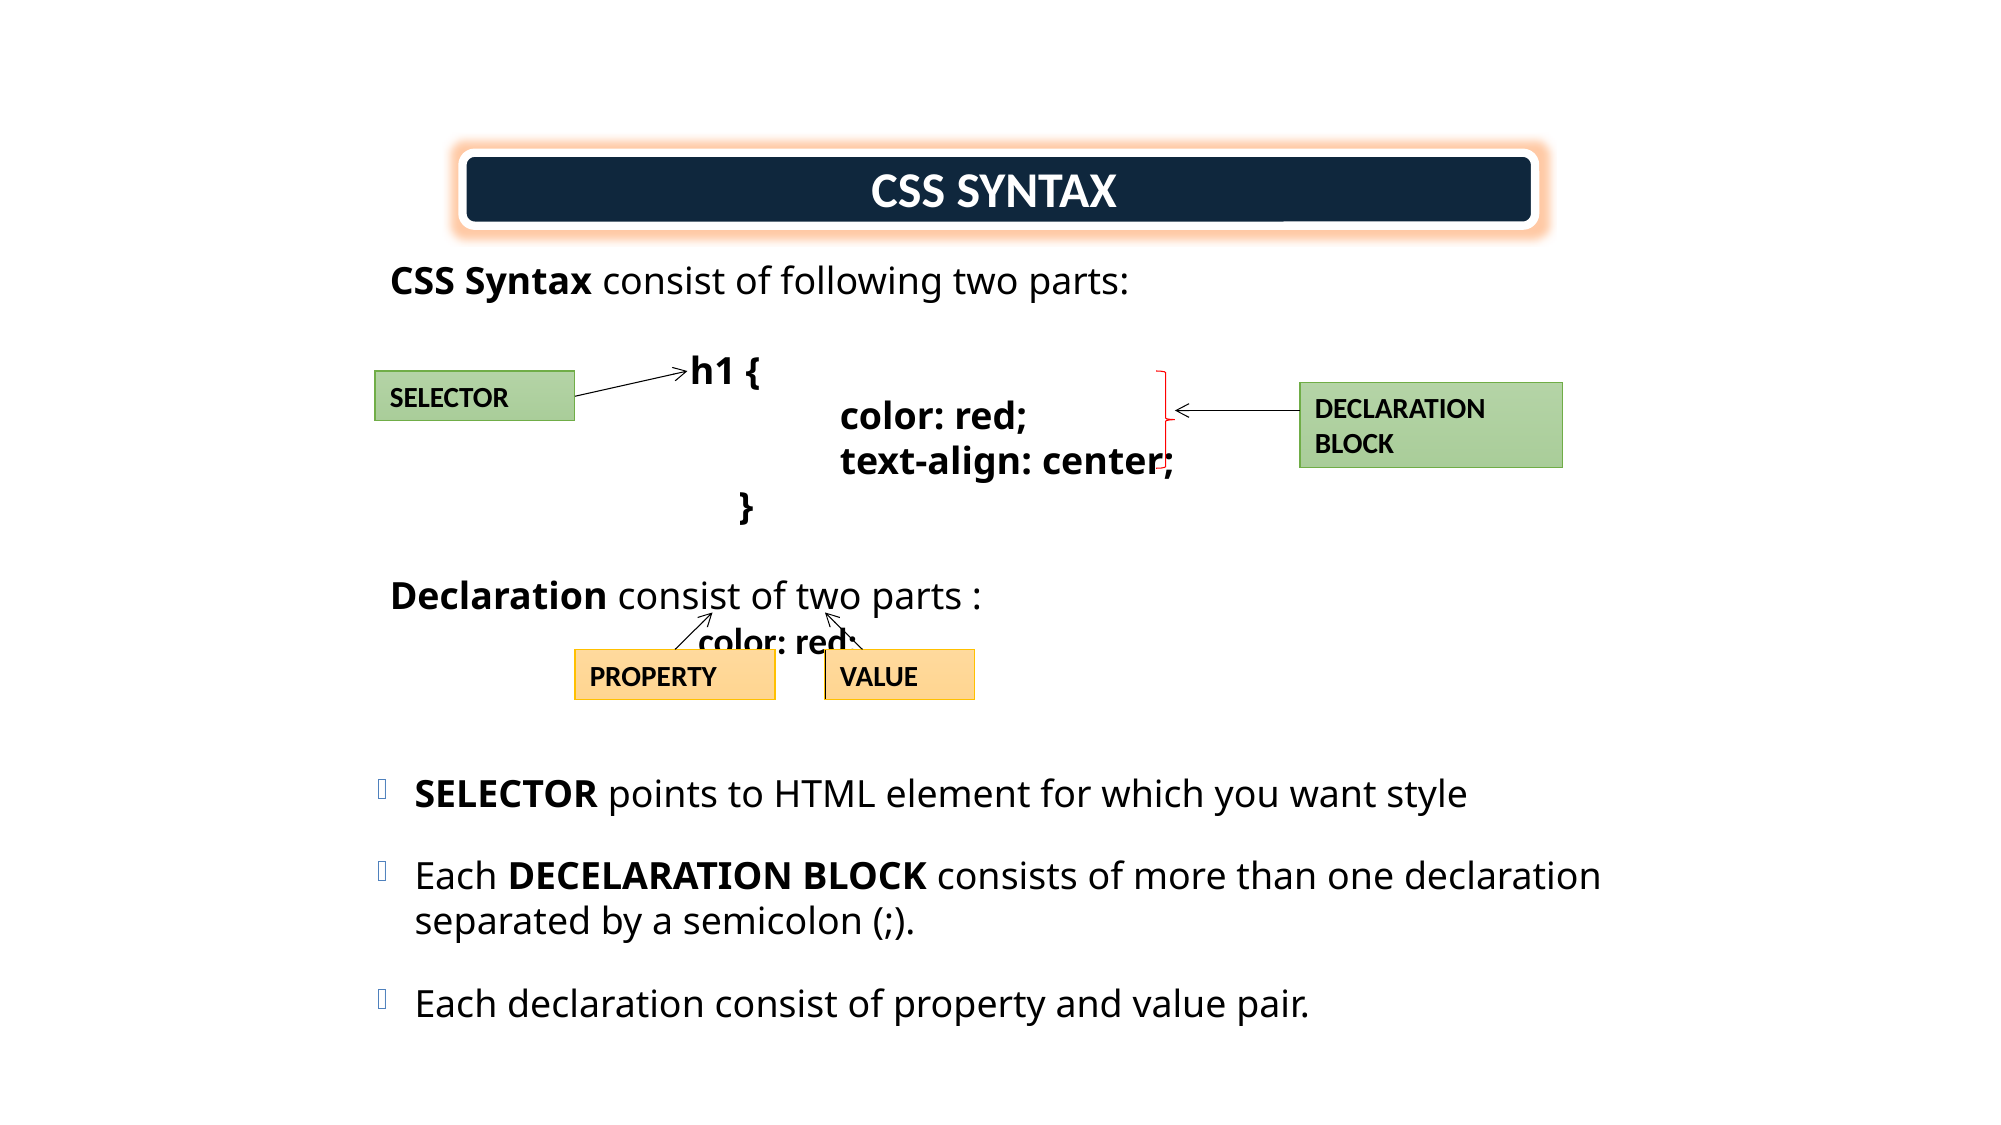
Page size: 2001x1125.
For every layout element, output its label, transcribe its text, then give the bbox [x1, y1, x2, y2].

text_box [574, 371, 688, 397]
text_box SELECTOR [374, 370, 575, 421]
text_box CSS SYNTAX [549, 149, 1450, 225]
text_box VALUE [824, 649, 975, 700]
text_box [674, 612, 713, 650]
text_box SELECTOR points to HTML element for which you want style Each DECELARATION BLOCK consists of more than one declaration separated by a semicolon (;). Each declaration consist of property and value pair. [362, 762, 1638, 1078]
text_box DECLARATION BLOCK [1299, 382, 1563, 468]
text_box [824, 612, 863, 650]
text_box [462, 152, 1536, 226]
text_box CSS Syntax consist of following two parts: h1 { color: red; text-align: center; } Declaration consist of two parts : color: red; [375, 249, 1625, 715]
text_box [1156, 370, 1175, 469]
text_box PROPERTY [574, 649, 776, 700]
